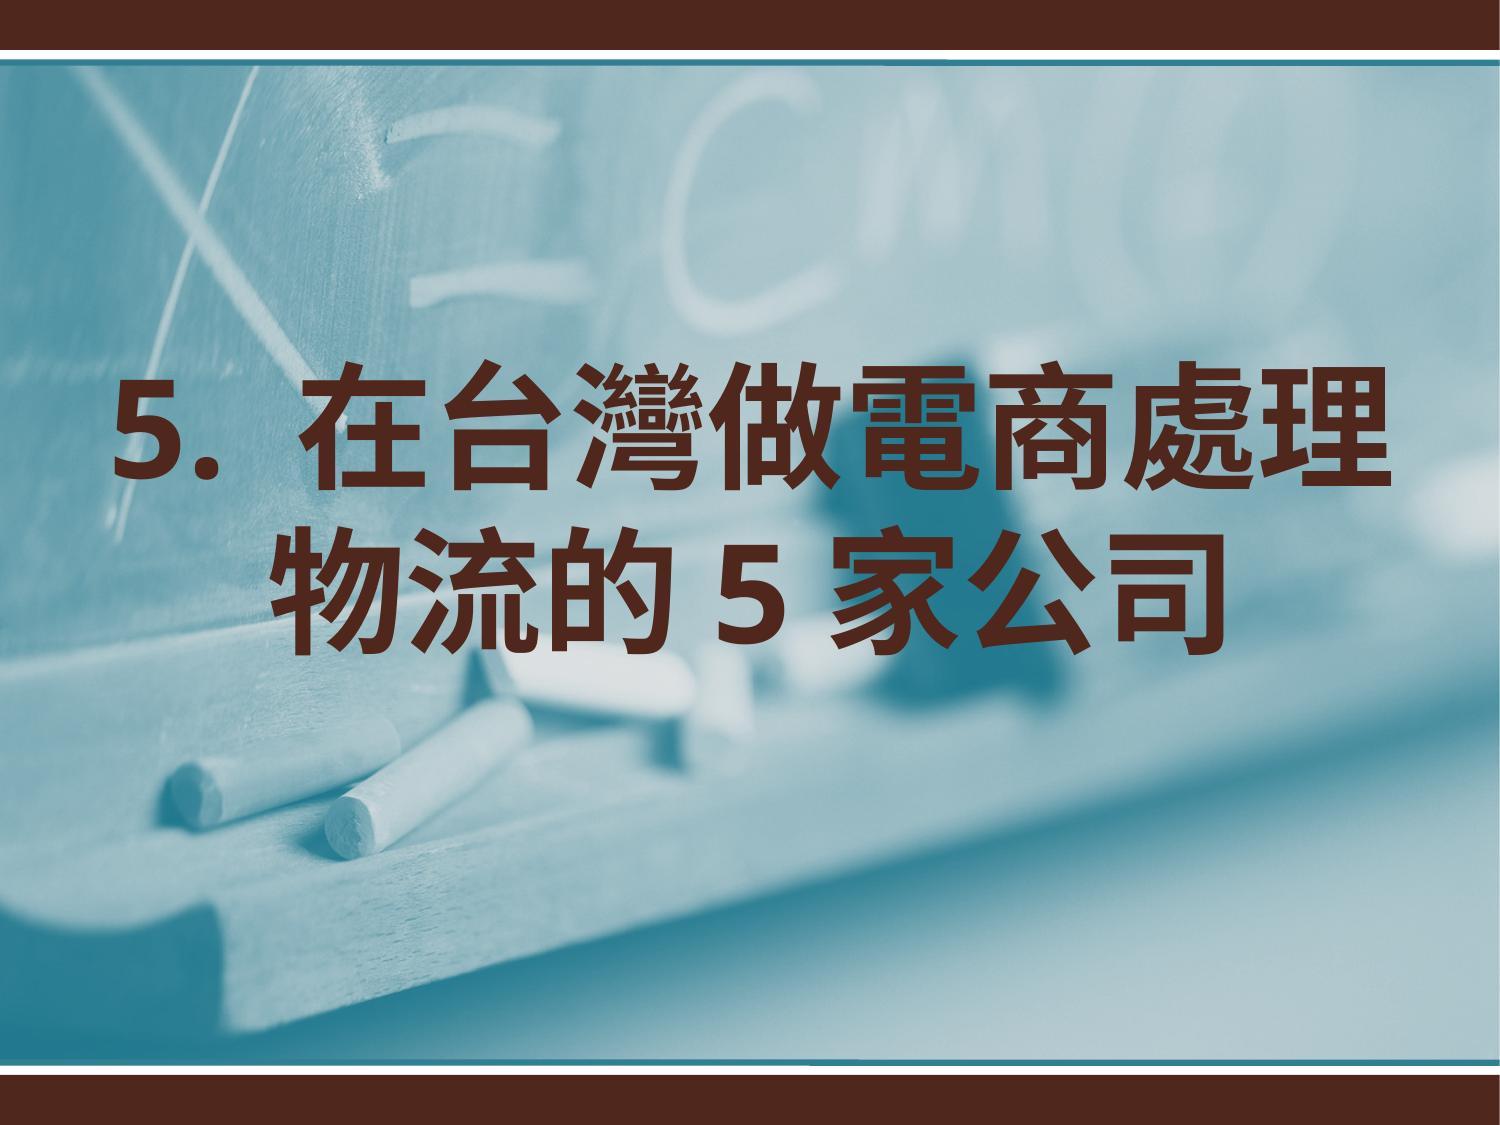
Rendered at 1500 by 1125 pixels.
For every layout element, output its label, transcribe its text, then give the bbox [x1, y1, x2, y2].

subtitle 5. 在台灣做電商處理物流的5家公司 [55, 239, 1449, 679]
